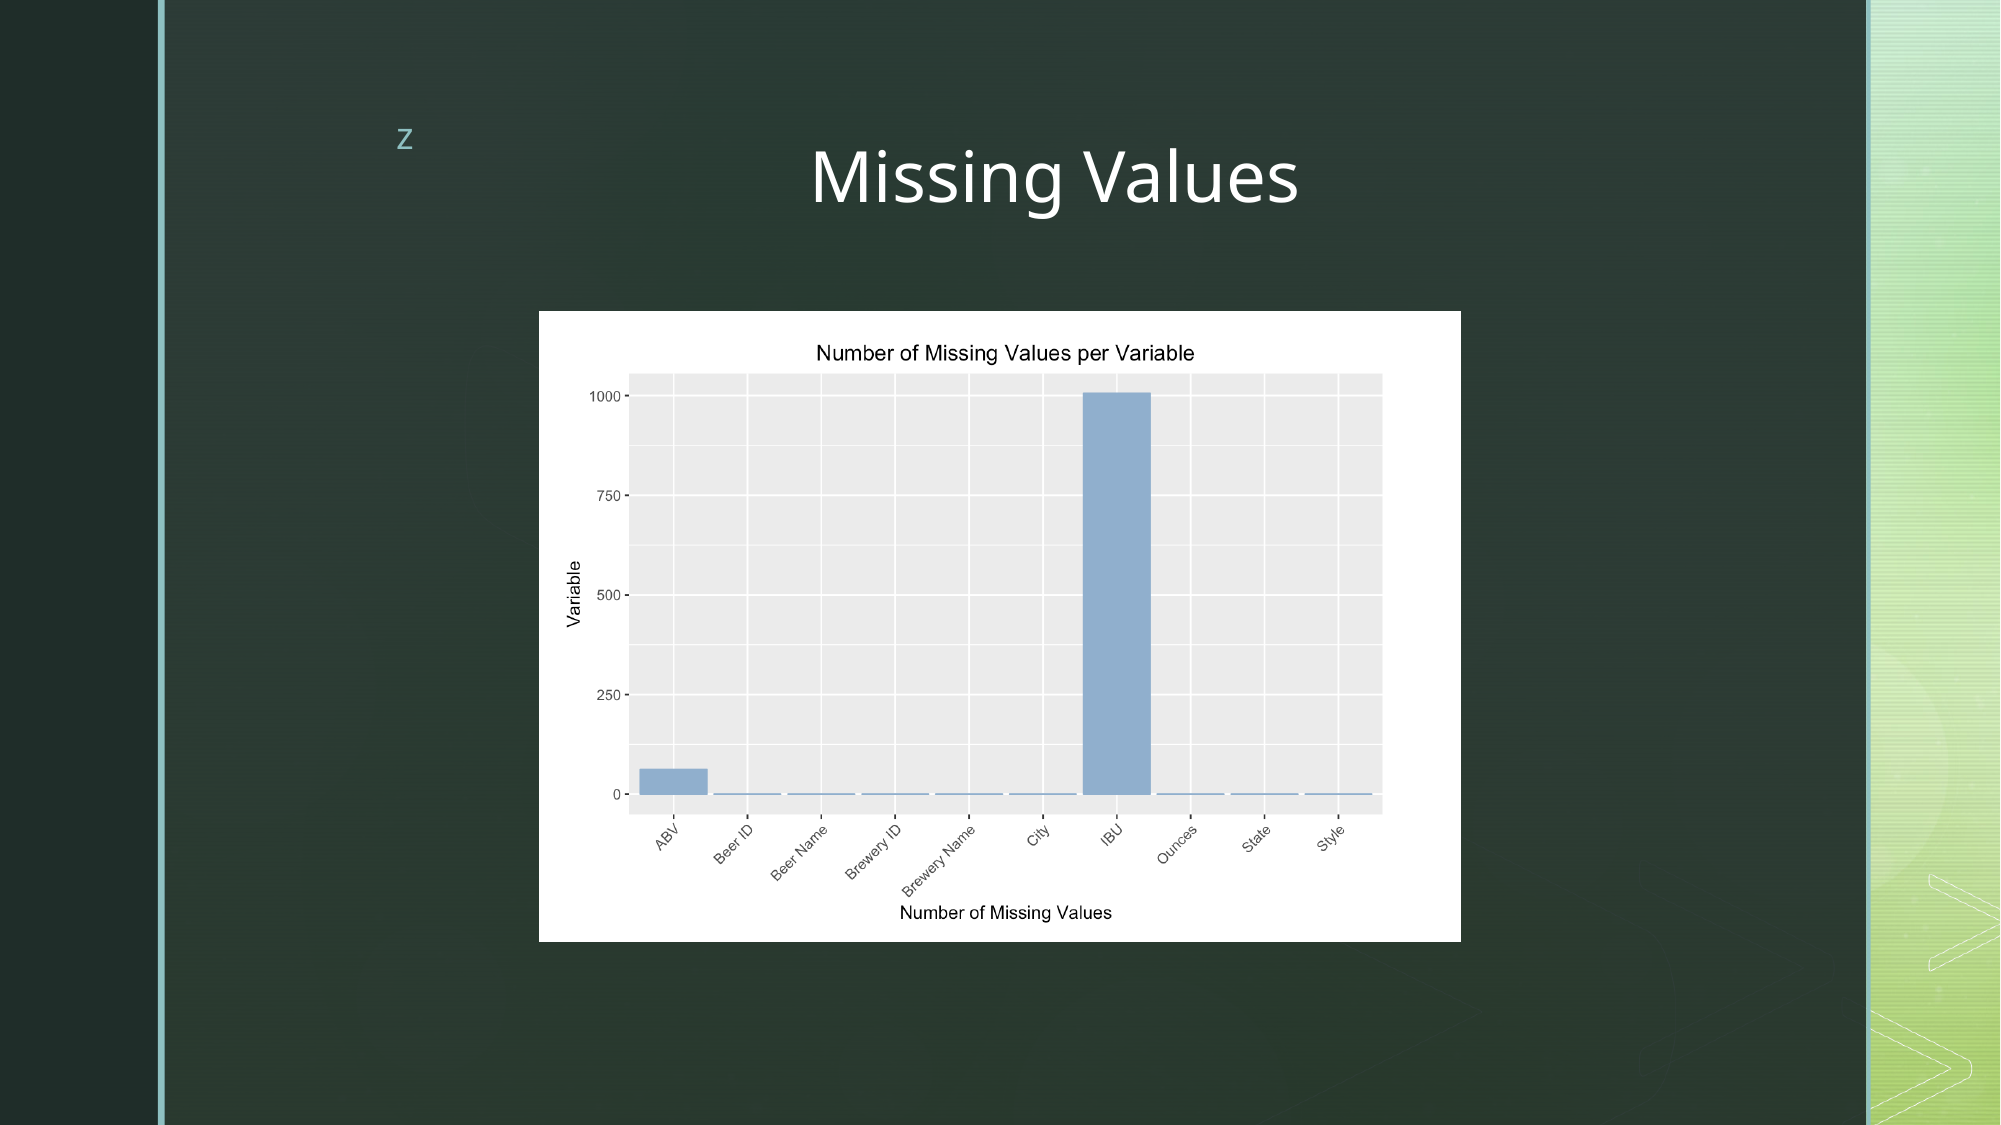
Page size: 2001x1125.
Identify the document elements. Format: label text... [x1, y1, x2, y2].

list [539, 311, 1461, 942]
title Missing Values [403, 134, 1708, 312]
picture [1871, 0, 2001, 1125]
